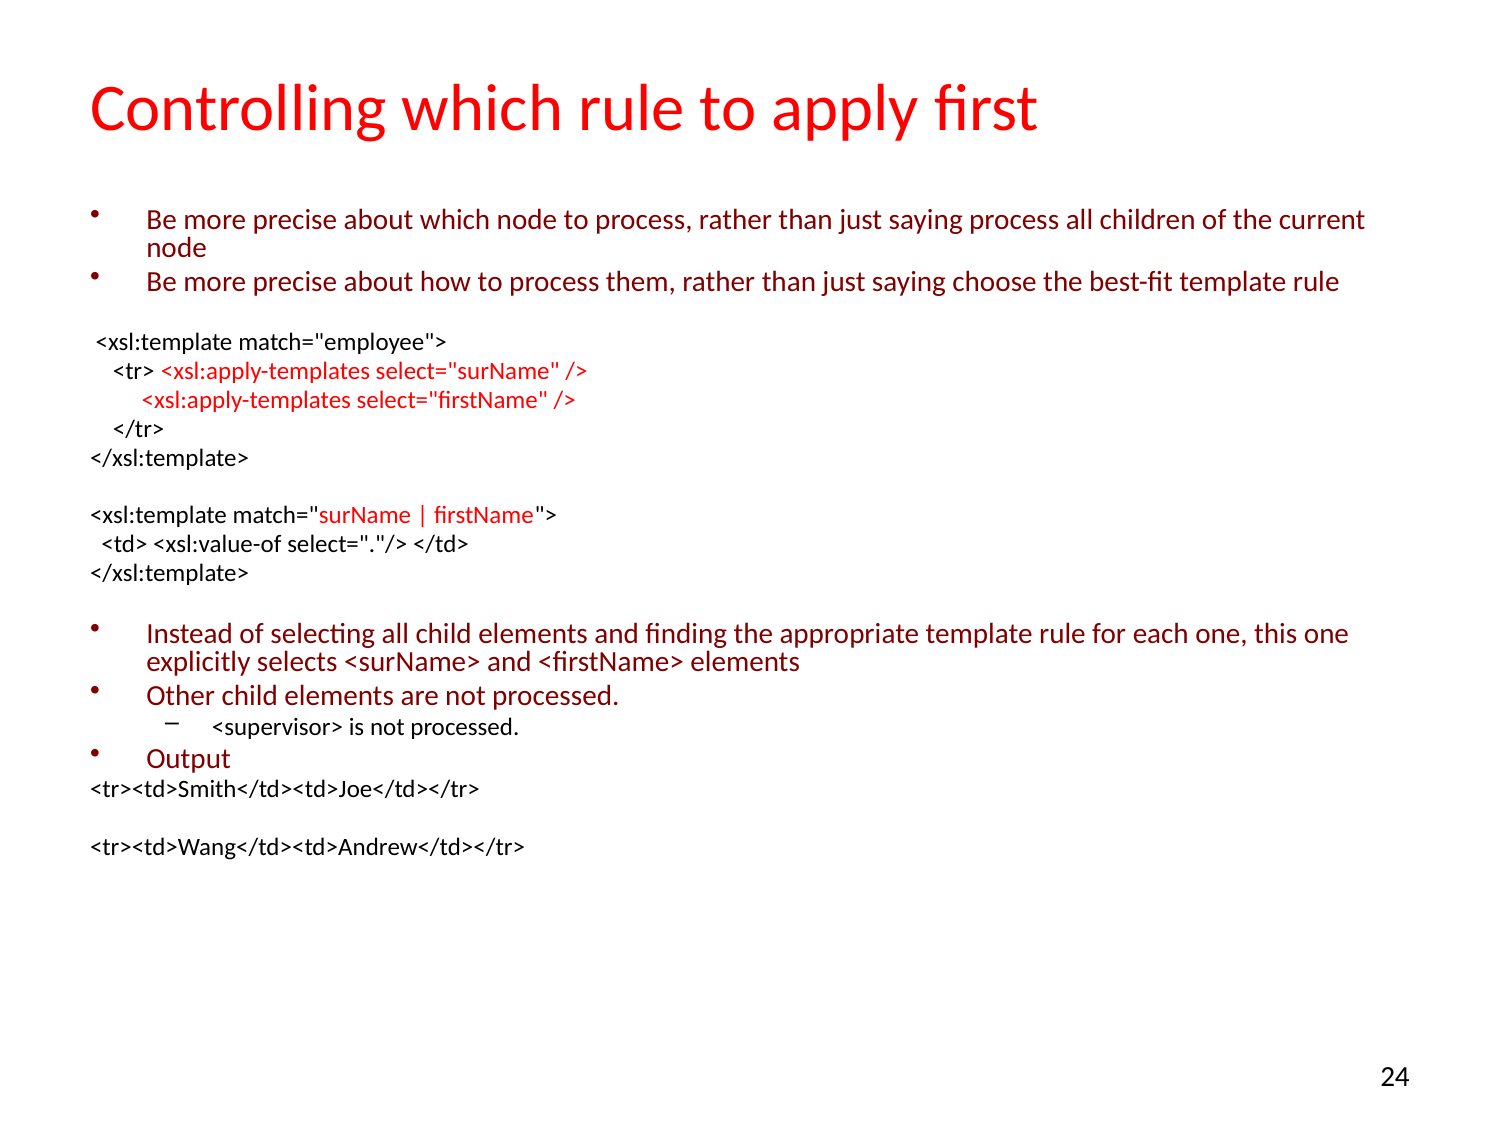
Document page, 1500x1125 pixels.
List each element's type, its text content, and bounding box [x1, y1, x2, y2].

slide_number 24 [1074, 1049, 1426, 1103]
list Be more precise about which node to process, rather than just saying process all children of the current node Be more precise about how to process them, rather than just saying choose the best-fit template rule <xsl:template match="employee"> <tr> <xsl:apply-templates select="surName" /> <xsl:apply-templates select="firstName" /> </tr> </xsl:template> <xsl:template match="surName | firstName"> <td> <xsl:value-of select="."/> </td> </xsl:template> Instead of selecting all child elements and finding the appropriate template rule for each one, this one explicitly selects <surName> and <firstName> elements Other child elements are not processed. <supervisor> is not processed. Output <tr><td>Smith</td><td>Joe</td></tr> <tr><td>Wang</td><td>Andrew</td></tr> [74, 199, 1438, 1006]
title Controlling which rule to apply first [74, 44, 1426, 163]
